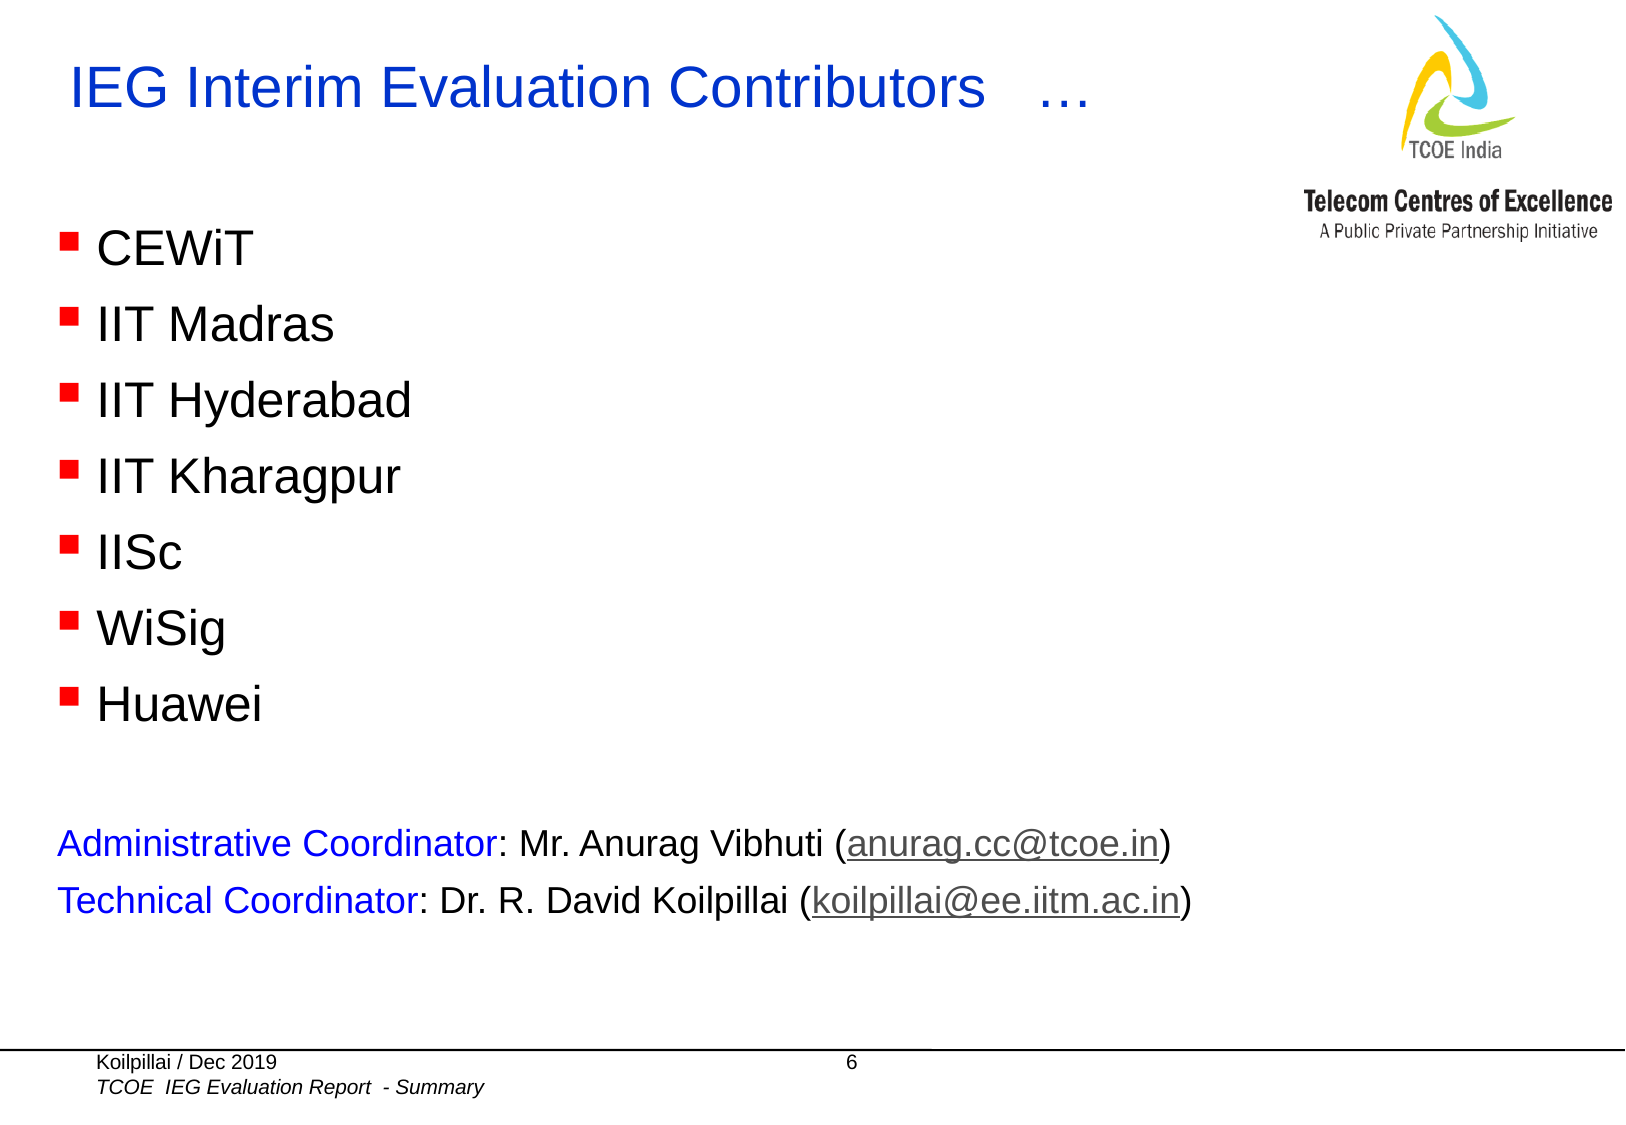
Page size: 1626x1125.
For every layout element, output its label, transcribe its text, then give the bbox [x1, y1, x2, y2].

picture [1304, 15, 1612, 242]
title IEG Interim Evaluation Contributors … [53, 52, 1342, 116]
list CEWiT IIT Madras IIT Hyderabad IIT Kharagpur IISc WiSig Huawei Administrative Coordinator: Mr. Anurag Vibhuti (anurag.cc@tcoe.in) Technical Coordinator: Dr. R. David Koilpillai (koilpillai@ee.iitm.ac.in) [41, 158, 1597, 923]
